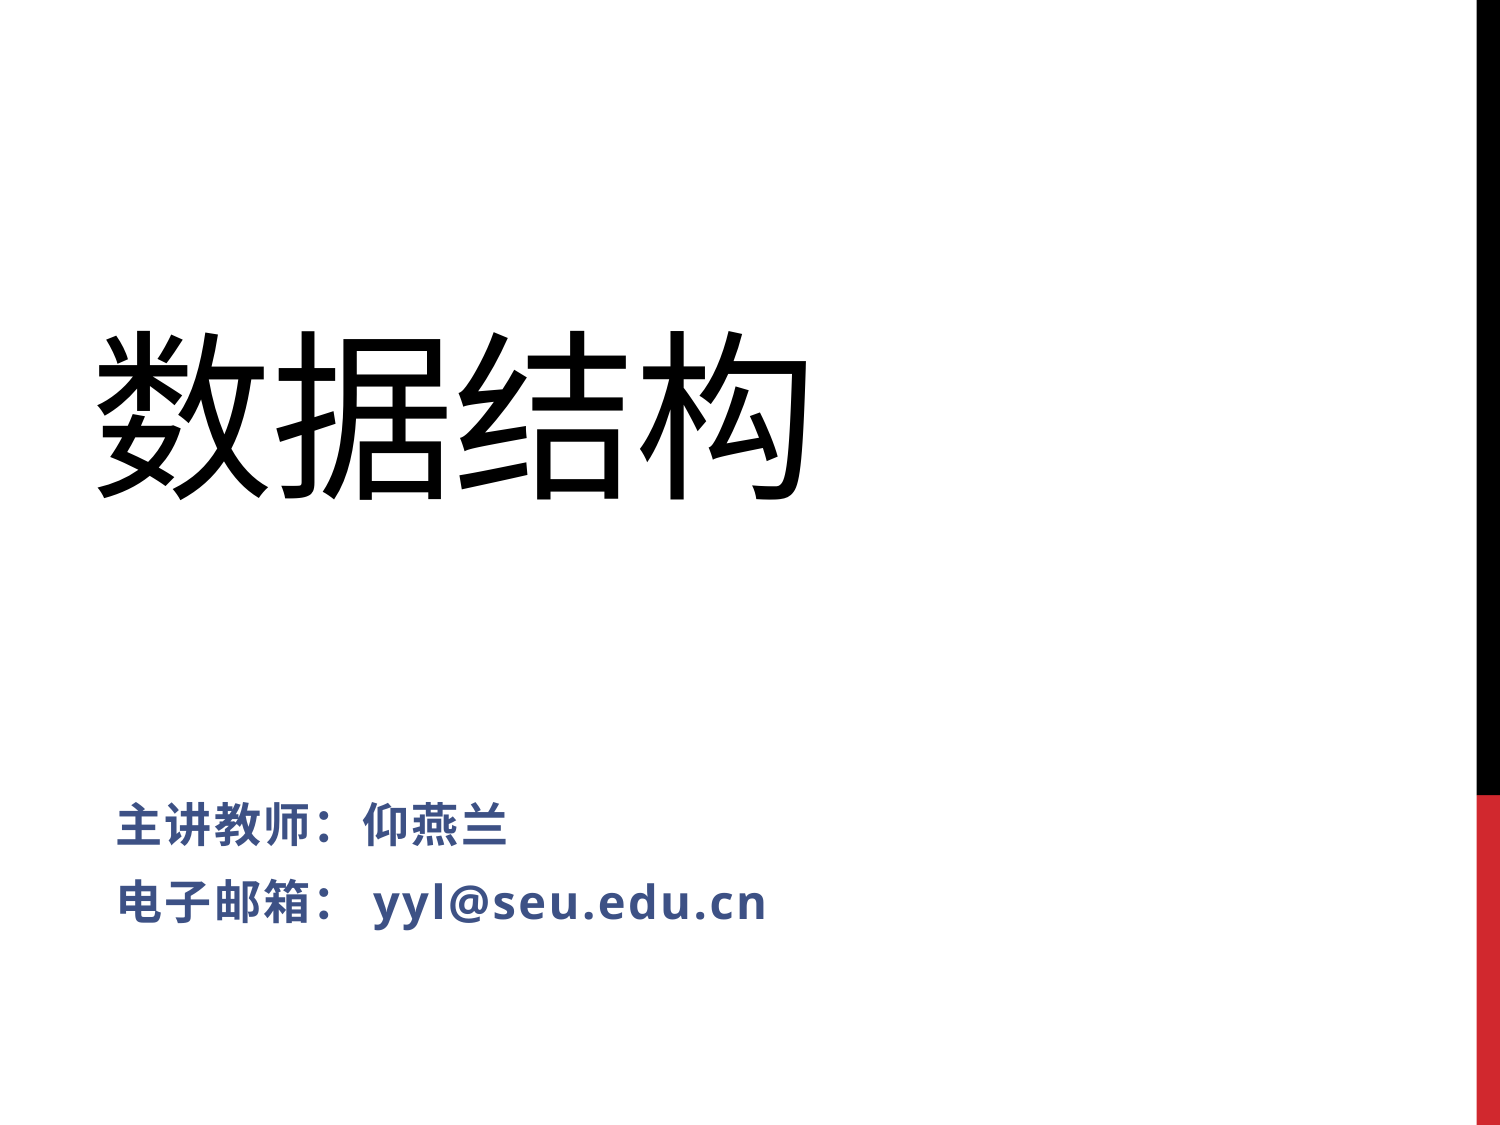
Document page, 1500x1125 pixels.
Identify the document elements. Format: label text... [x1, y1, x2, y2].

title 数据结构 [75, 37, 1350, 788]
subtitle 主讲教师：仰燕兰 电子邮箱：yyl@seu.edu.cn [100, 787, 1201, 938]
